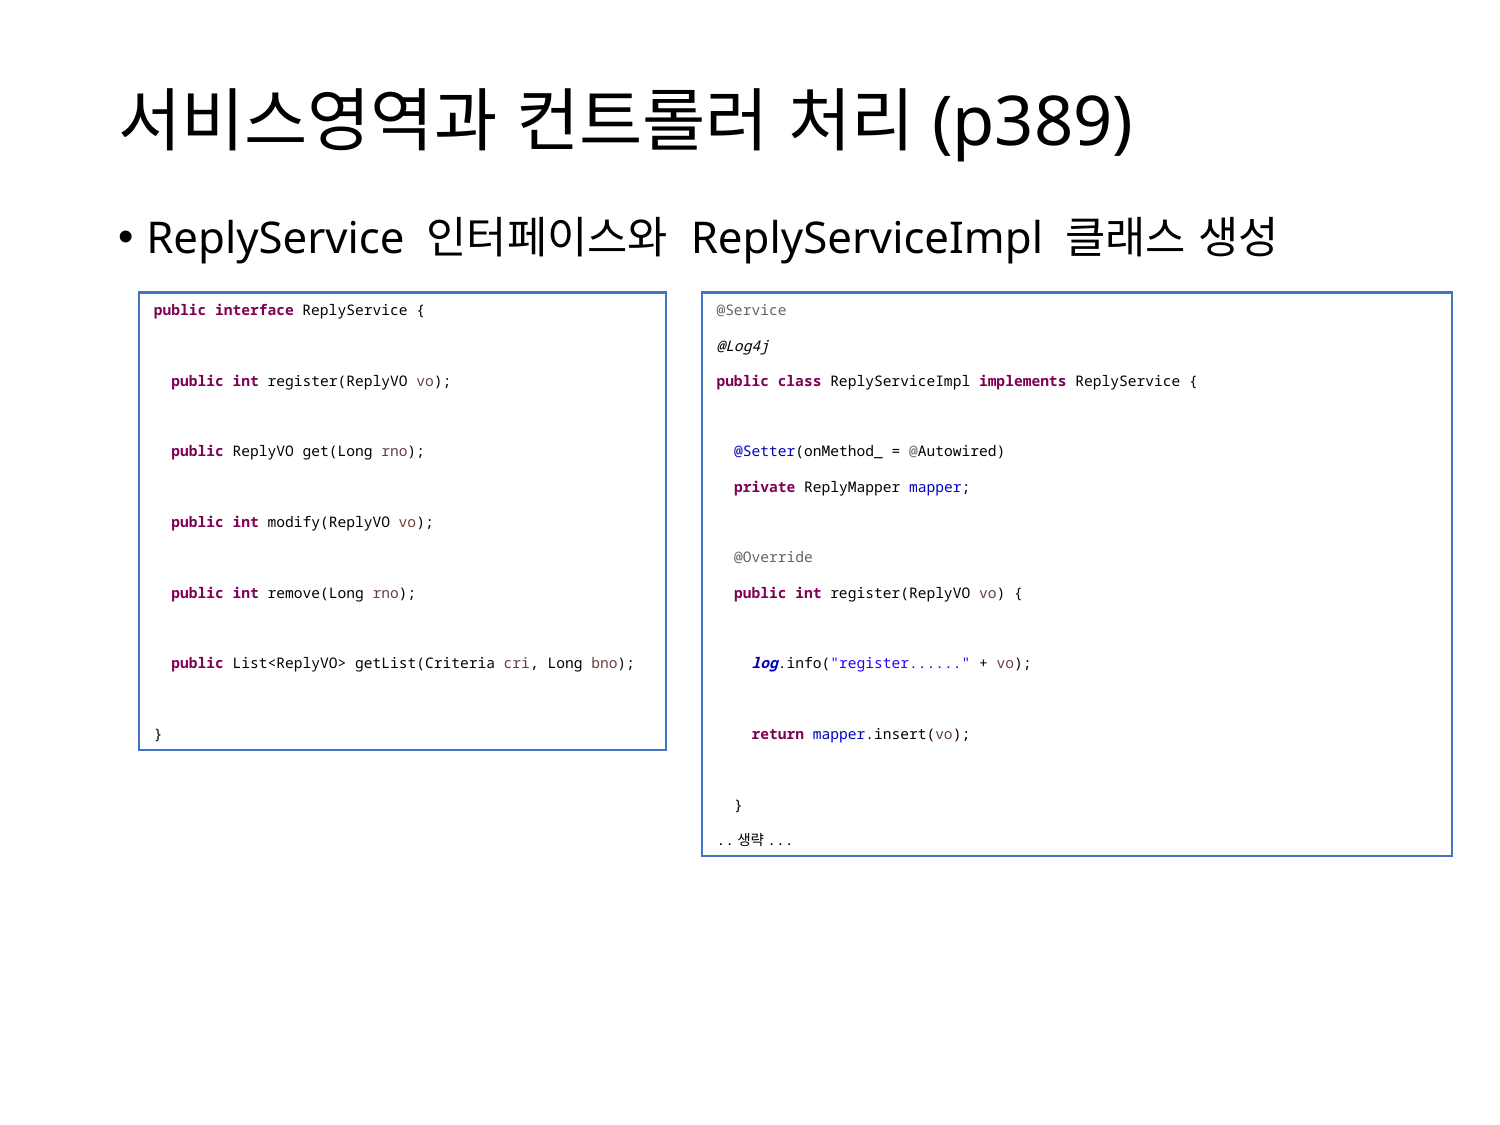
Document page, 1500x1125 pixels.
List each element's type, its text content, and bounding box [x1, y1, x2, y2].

list ReplyService 인터페이스와 ReplyServiceImpl 클래스 생성 [103, 208, 1397, 1014]
title 서비스영역과 컨트롤러 처리(p389) [103, 59, 1397, 188]
text_box public interface ReplyService { public int register(ReplyVO vo); public ReplyVO get(Long rno); public int modify(ReplyVO vo); public int remove(Long rno); public List<ReplyVO> getList(Criteria cri, Long bno); } [138, 291, 667, 751]
text_box @Service @Log4j public class ReplyServiceImpl implements ReplyService { @Setter(onMethod_ = @Autowired) private ReplyMapper mapper; @Override public int register(ReplyVO vo) { log.info("register......" + vo); return mapper.insert(vo); } ..생략... [701, 291, 1453, 857]
